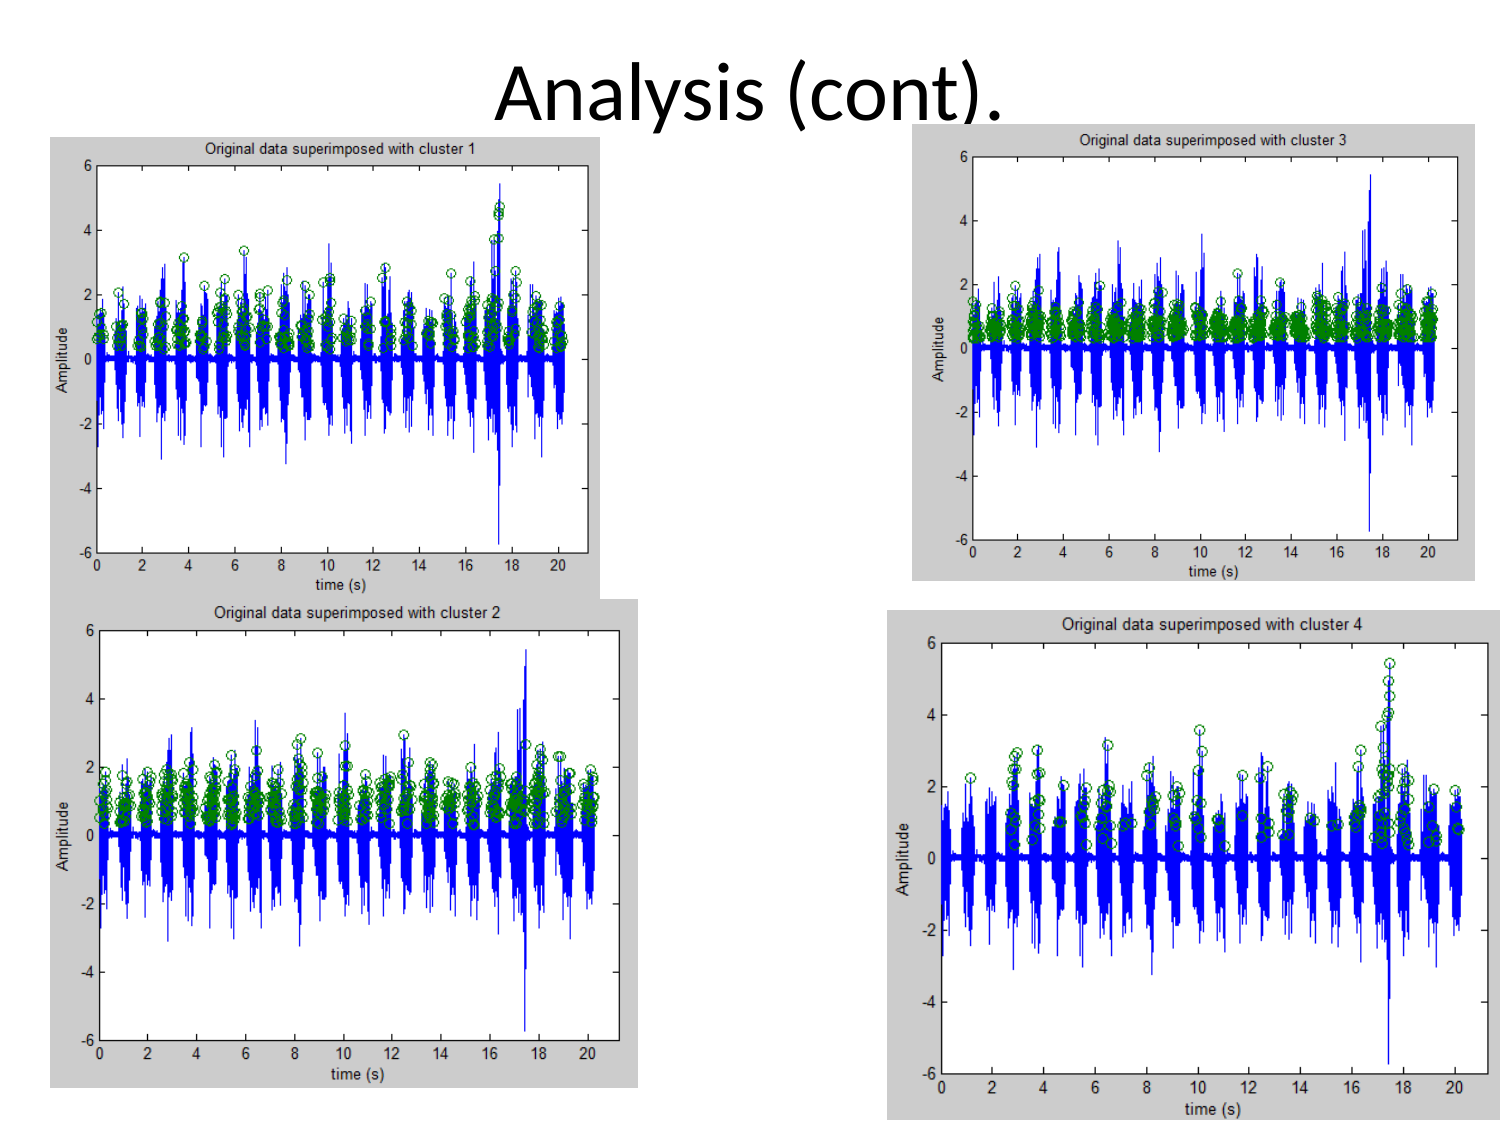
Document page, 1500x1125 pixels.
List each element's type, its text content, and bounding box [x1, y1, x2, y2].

picture [887, 610, 1500, 1121]
title Analysis (cont). [75, 24, 1425, 150]
picture [912, 124, 1476, 581]
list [49, 137, 600, 598]
picture [49, 599, 638, 1088]
